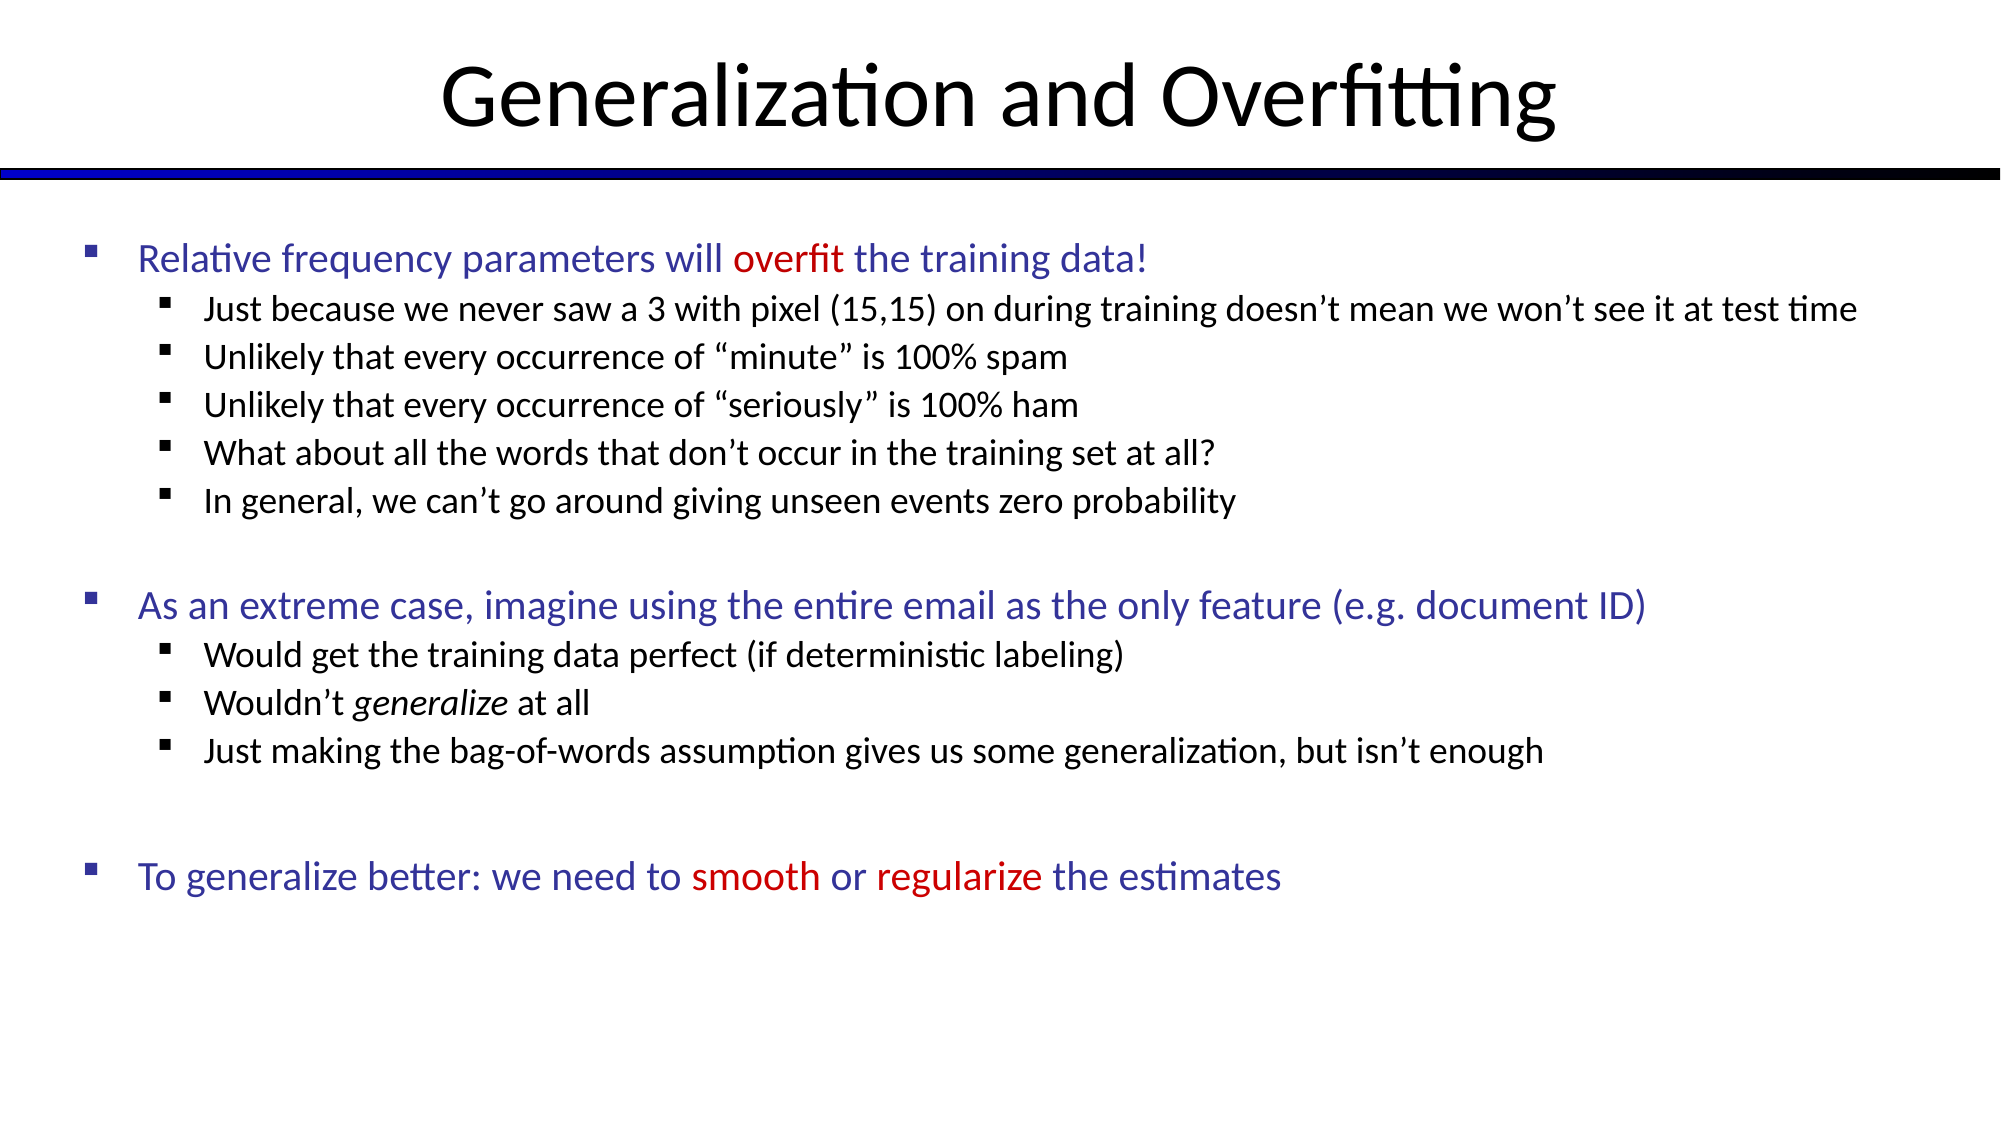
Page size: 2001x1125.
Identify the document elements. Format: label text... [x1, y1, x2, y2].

list Relative frequency parameters will overfit the training data! Just because we never saw a 3 with pixel (15,15) on during training doesn’t mean we won’t see it at test time Unlikely that every occurrence of “minute” is 100% spam Unlikely that every occurrence of “seriously” is 100% ham What about all the words that don’t occur in the training set at all? In general, we can’t go around giving unseen events zero probability As an extreme case, imagine using the entire email as the only feature (e.g. document ID) Would get the training data perfect (if deterministic labeling) Wouldn’t generalize at all Just making the bag-of-words assumption gives us some generalization, but isn’t enough To generalize better: we need to smooth or regularize the estimates [66, 228, 1934, 1006]
title Generalization and Overfitting [0, 0, 2000, 184]
